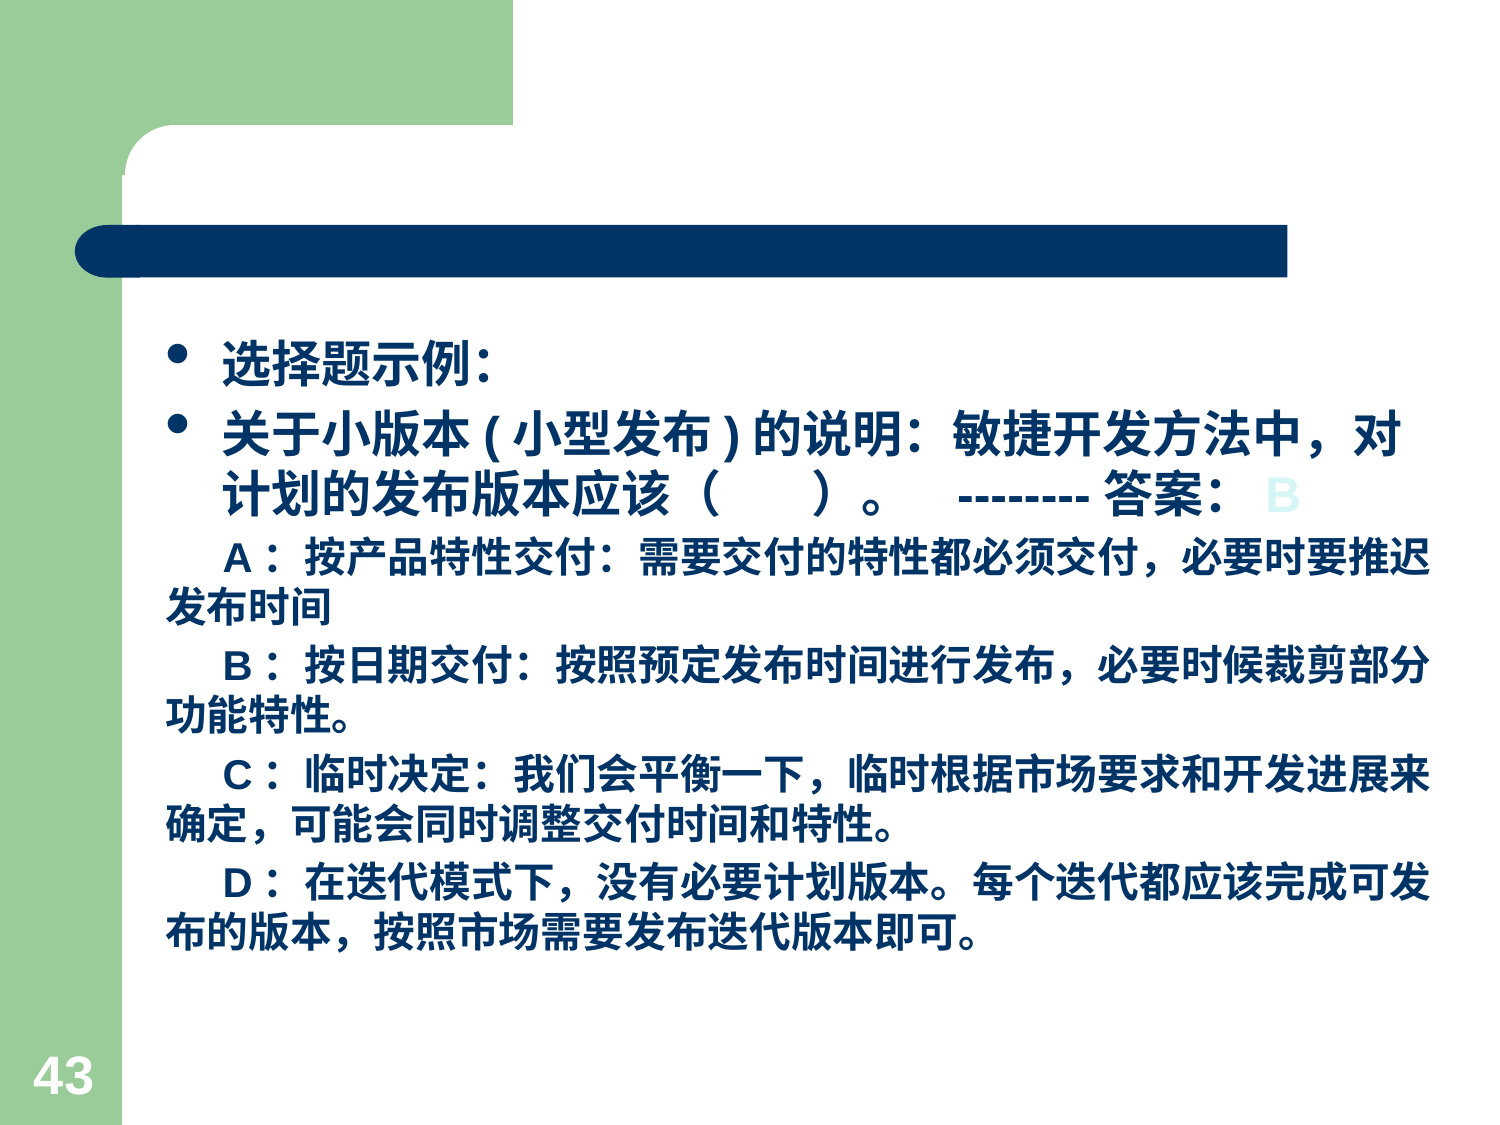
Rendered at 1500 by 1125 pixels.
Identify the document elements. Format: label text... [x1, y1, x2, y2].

slide_number 43 [15, 1032, 113, 1113]
list 选择题示例： 关于小版本(小型发布)的说明：敏捷开发方法中，对计划的发布版本应该（ ）。 --------答案：B A：按产品特性交付：需要交付的特性都必须交付，必要时要推迟发布时间 B：按日期交付：按照预定发布时间进行发布，必要时候裁剪部分功能特性。 C：临时决定：我们会平衡一下，临时根据市场要求和开发进展来确定，可能会同时调整交付时间和特性。 D：在迭代模式下，没有必要计划版本。每个迭代都应该完成可发布的版本，按照市场需要发布迭代版本即可。 [150, 324, 1463, 1071]
